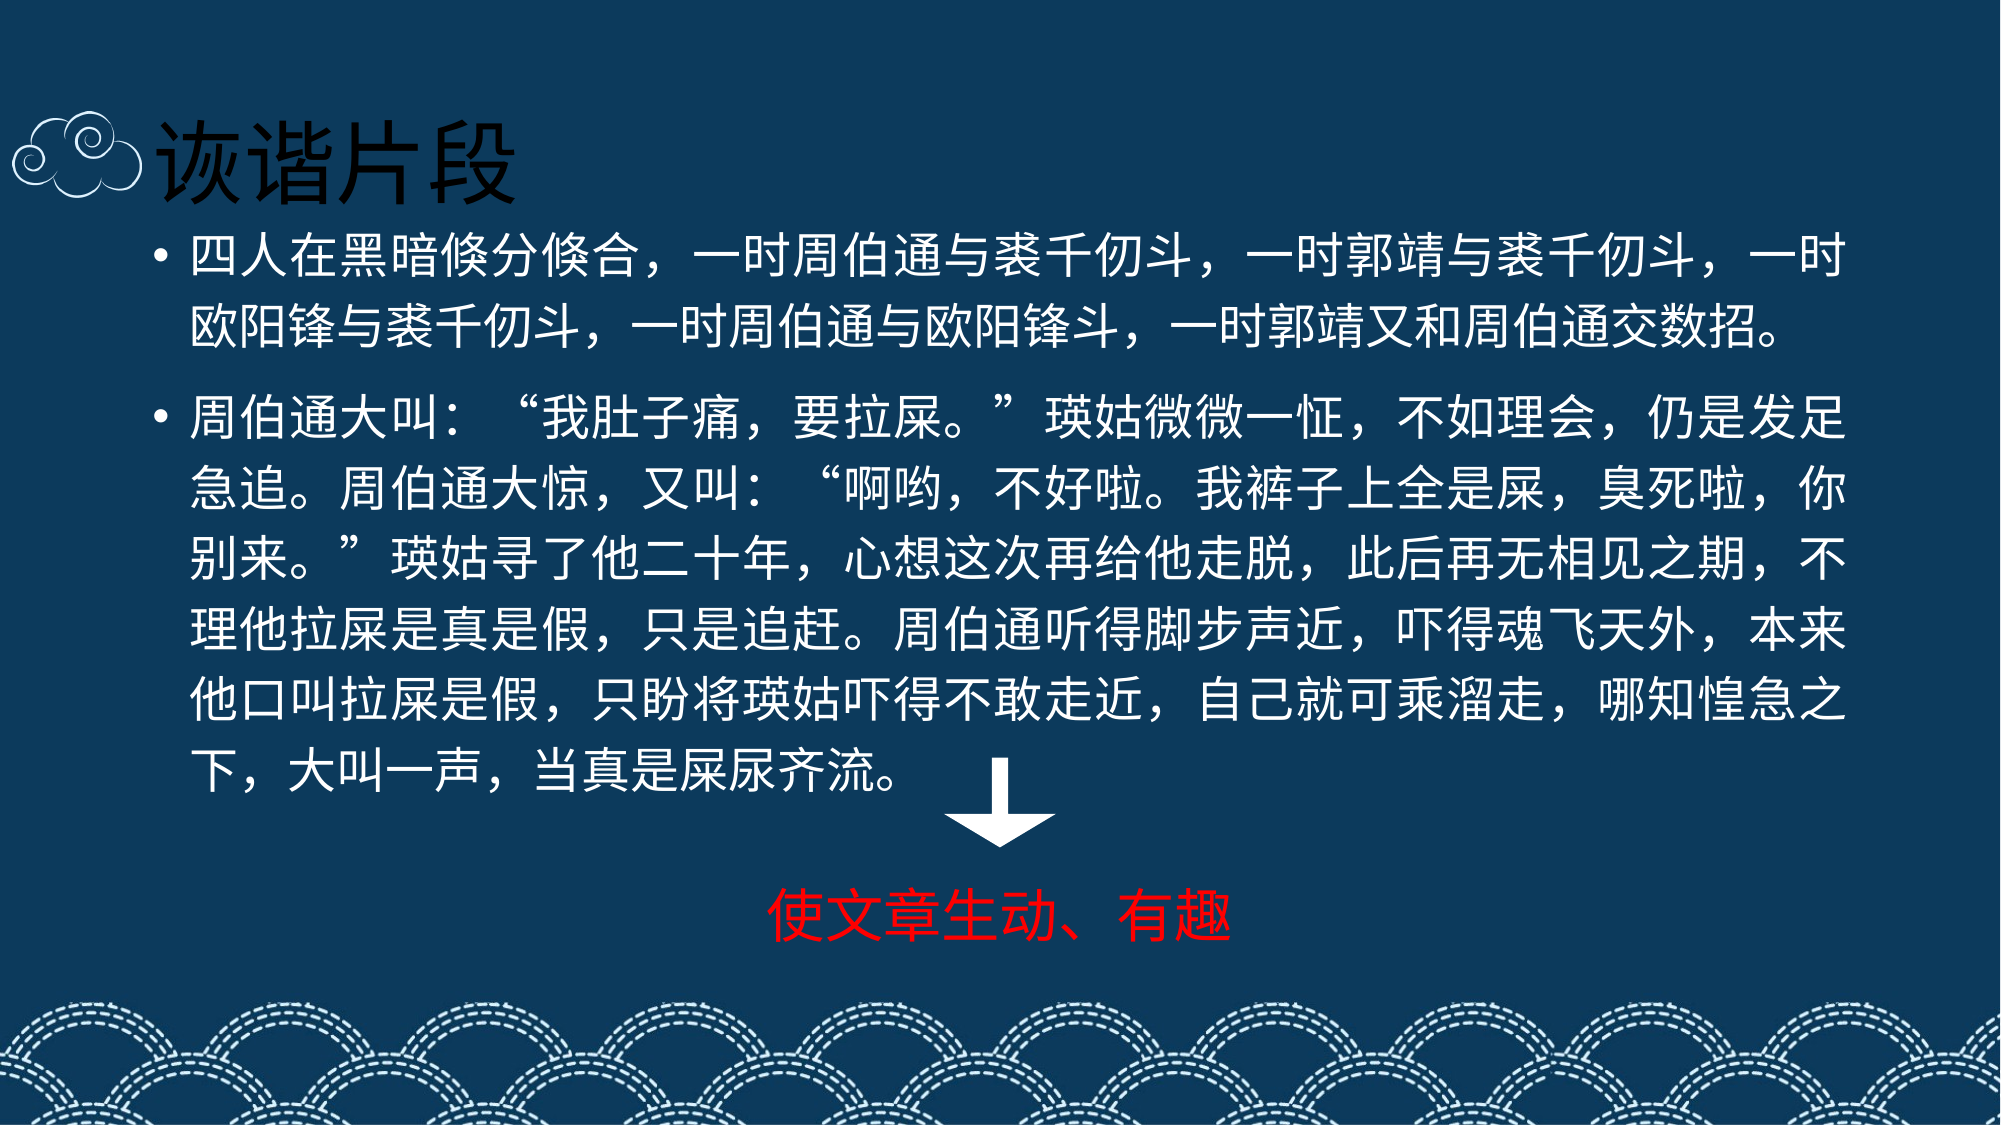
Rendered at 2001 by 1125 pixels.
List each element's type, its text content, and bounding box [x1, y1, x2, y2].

text_box 使文章生动、有趣 [752, 871, 1248, 957]
picture [0, 0, 2001, 1125]
title 诙谐片段 [137, 40, 1863, 205]
list 四人在黑暗倏分倏合，一时周伯通与裘千仞斗，一时郭靖与裘千仞斗，一时欧阳锋与裘千仞斗，一时周伯通与欧阳锋斗，一时郭靖又和周伯通交数招。 周伯通大叫：“我肚子痛，要拉屎。”瑛姑微微一怔，不如理会，仍是发足急追。周伯通大惊，又叫：“啊哟，不好啦。我裤子上全是屎，臭死啦，你别来。”瑛姑寻了他二十年，心想这次再给他走脱，此后再无相见之期，不理他拉屎是真是假，只是追赶。周伯通听得脚步声近，吓得魂飞天外，本来他口叫拉屎是假，只盼将瑛姑吓得不敢走近，自己就可乘溜走，哪知惶急之下，大叫一声，当真是屎尿齐流。 [137, 205, 1863, 811]
text_box [940, 756, 1060, 849]
